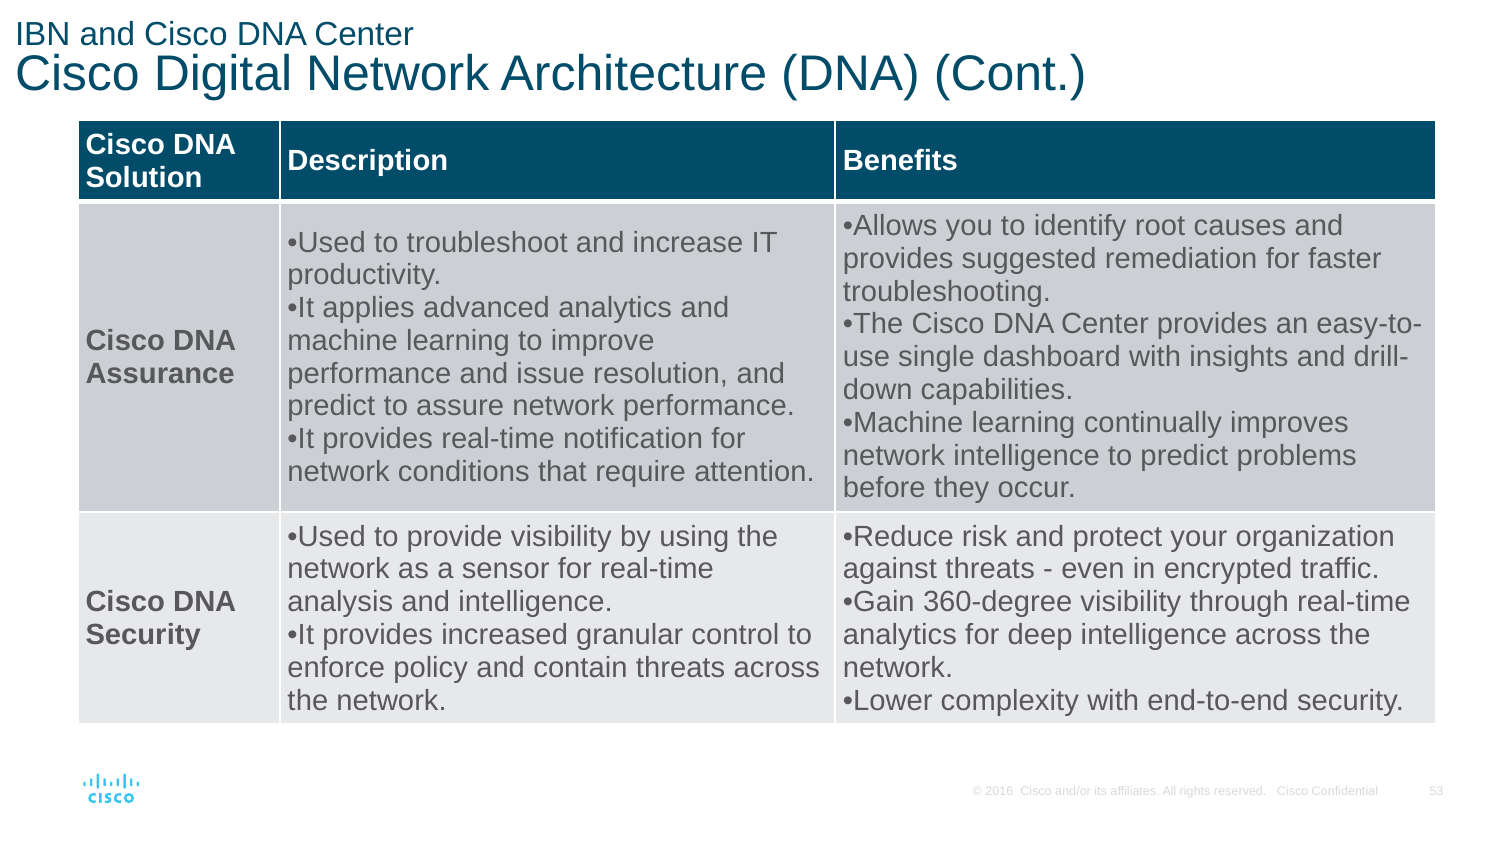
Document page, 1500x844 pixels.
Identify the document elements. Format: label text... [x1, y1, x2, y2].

table_header Benefits [836, 121, 1435, 199]
table_cell Cisco DNA Security [79, 513, 279, 723]
table_cell Allows you to identify root causes and provides suggested remediation for faster troubleshooting. The Cisco DNA Center provides an easy-to-use single dashboard with insights and drill-down capabilities. Machine learning continually improves network intelligence to predict problems before they occur. [836, 204, 1435, 511]
title IBN and Cisco DNA Center Cisco Digital Network Architecture (DNA) (Cont.) [0, 0, 1369, 121]
table_cell Used to troubleshoot and increase IT productivity. It applies advanced analytics and machine learning to improve performance and issue resolution, and predict to assure network performance. It provides real-time notification for network conditions that require attention. [281, 204, 834, 511]
table_cell Cisco DNA Assurance [79, 204, 279, 511]
table_cell Used to provide visibility by using the network as a sensor for real-time analysis and intelligence. It provides increased granular control to enforce policy and contain threats across the network. [281, 513, 834, 723]
table_cell Reduce risk and protect your organization against threats - even in encrypted traffic. Gain 360-degree visibility through real-time analytics for deep intelligence across the network. Lower complexity with end-to-end security. [836, 513, 1435, 723]
table_header Cisco DNA Solution [79, 121, 279, 199]
table_header Description [281, 121, 834, 199]
